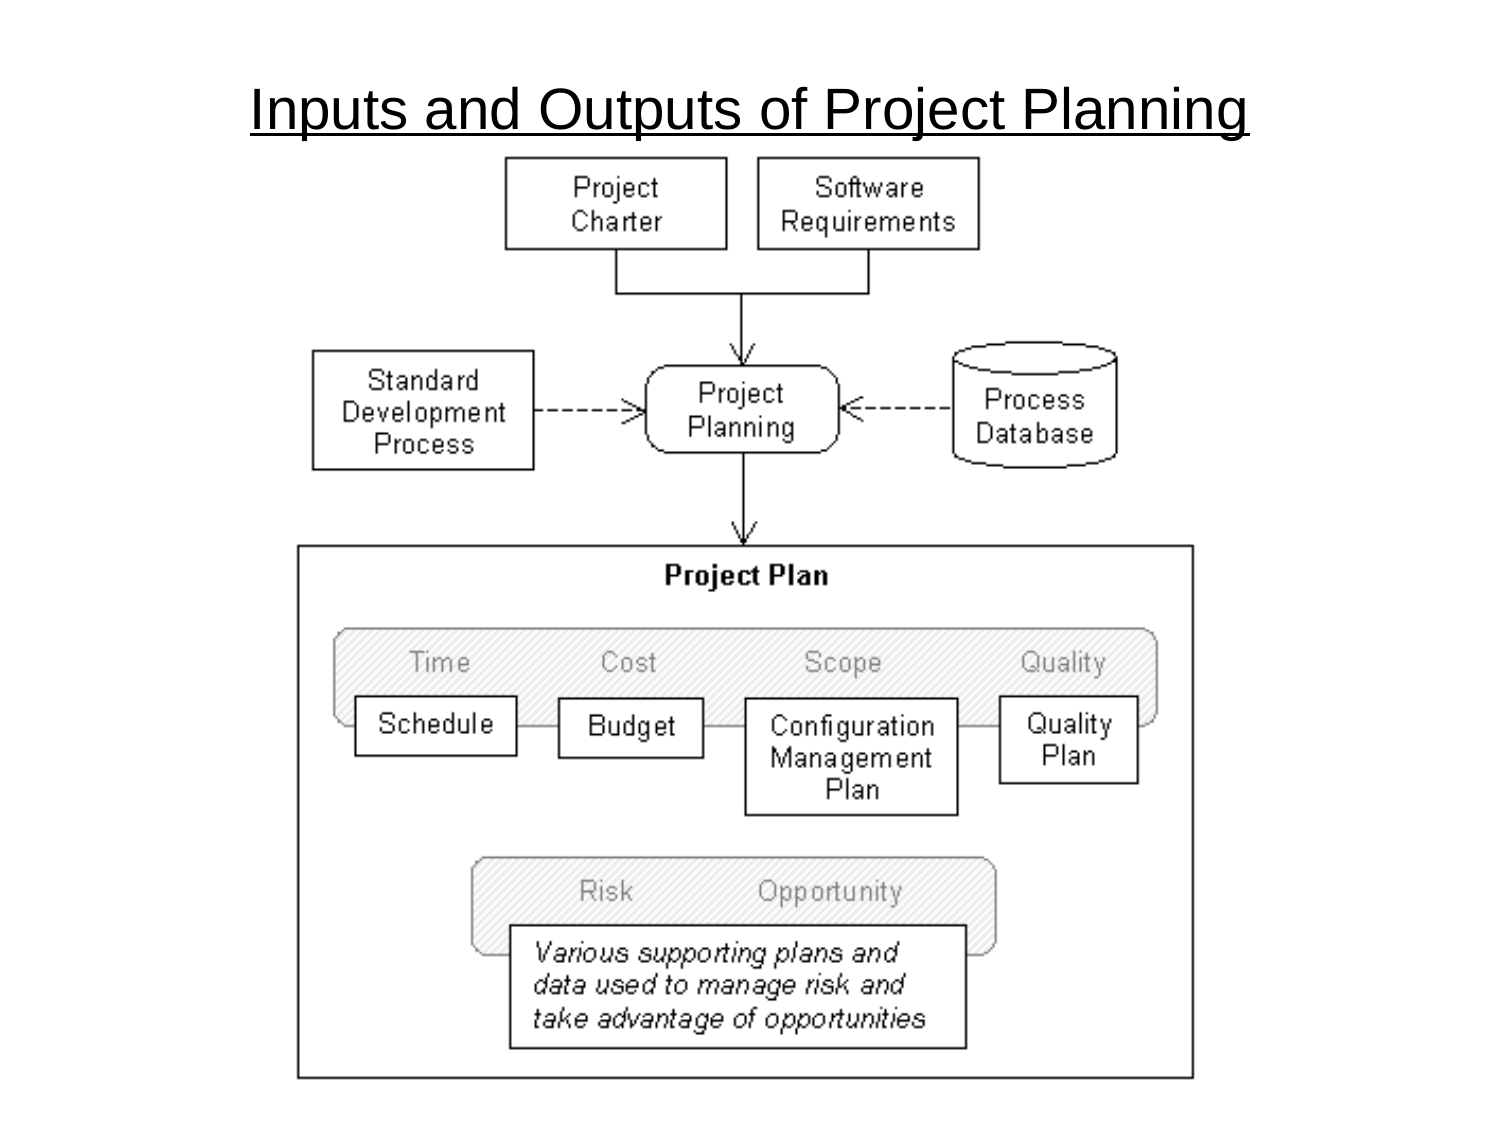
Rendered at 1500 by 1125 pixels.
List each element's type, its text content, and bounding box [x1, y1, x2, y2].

title Inputs and Outputs of Project Planning [112, 12, 1388, 201]
picture [285, 149, 1203, 1088]
